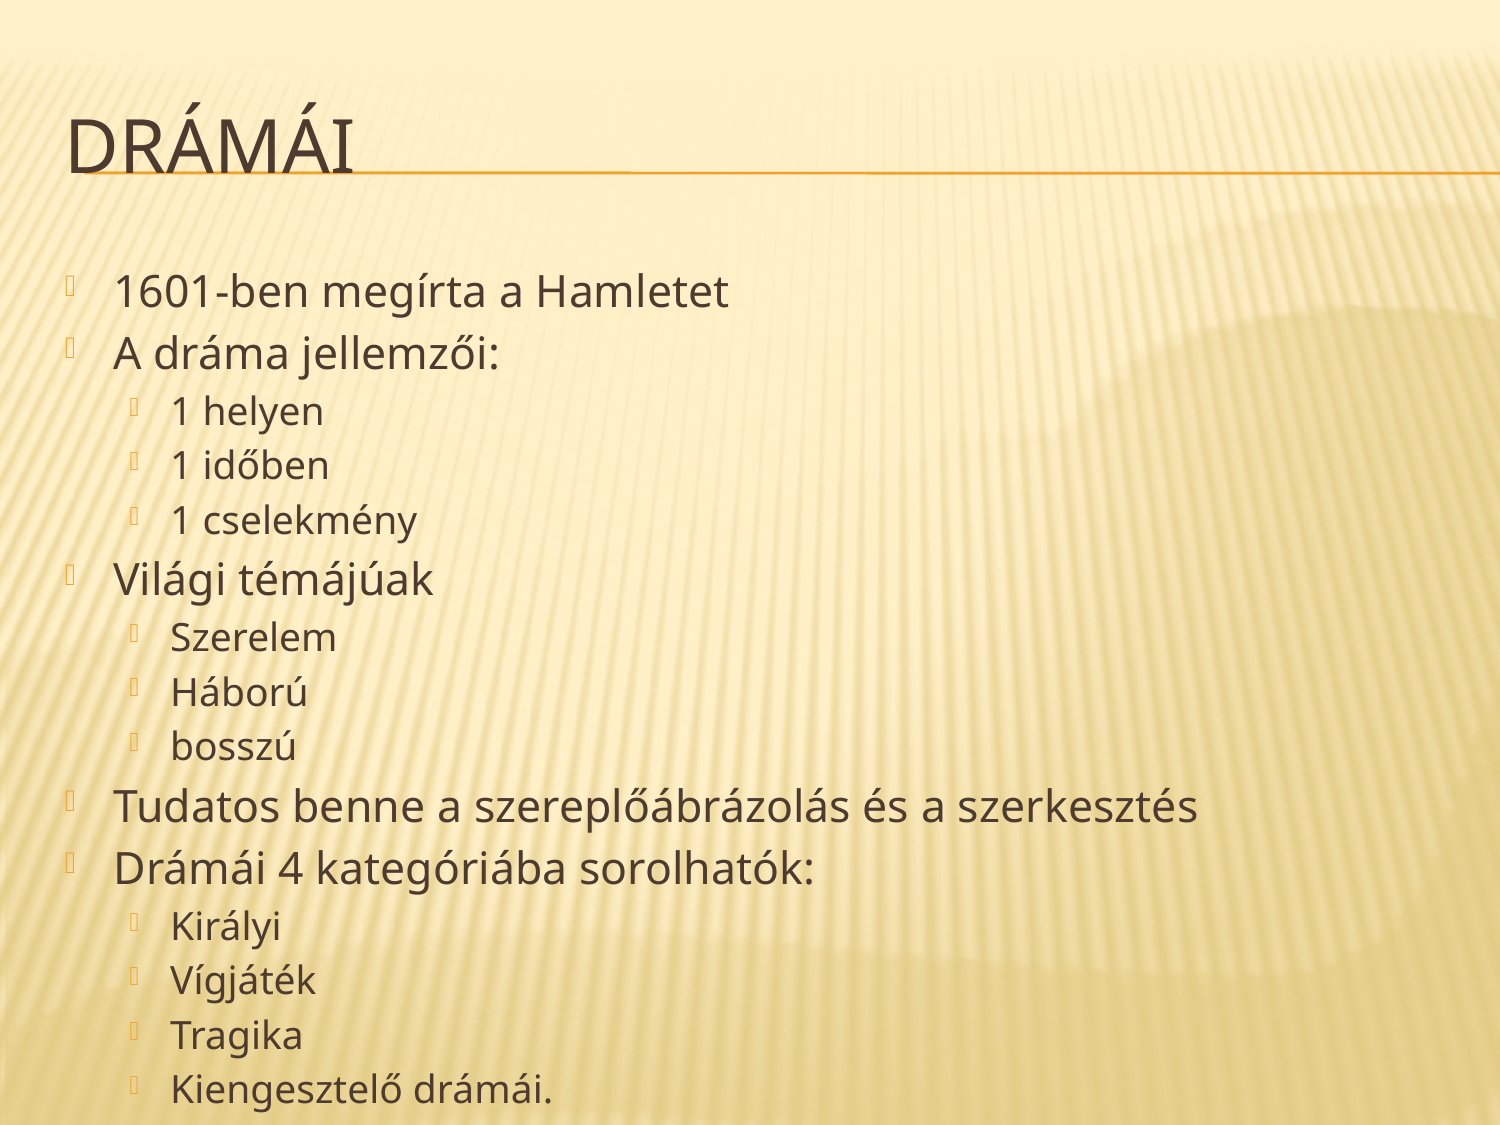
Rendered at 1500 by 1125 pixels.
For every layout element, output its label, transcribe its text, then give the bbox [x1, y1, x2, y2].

title Drámái [50, 75, 1475, 213]
list 1601-ben megírta a Hamletet A dráma jellemzői: 1 helyen 1 időben 1 cselekmény Világi témájúak Szerelem Háború bosszú Tudatos benne a szereplőábrázolás és a szerkesztés Drámái 4 kategóriába sorolhatók: Királyi Vígjáték Tragika Kiengesztelő drámái. [50, 254, 1475, 1125]
